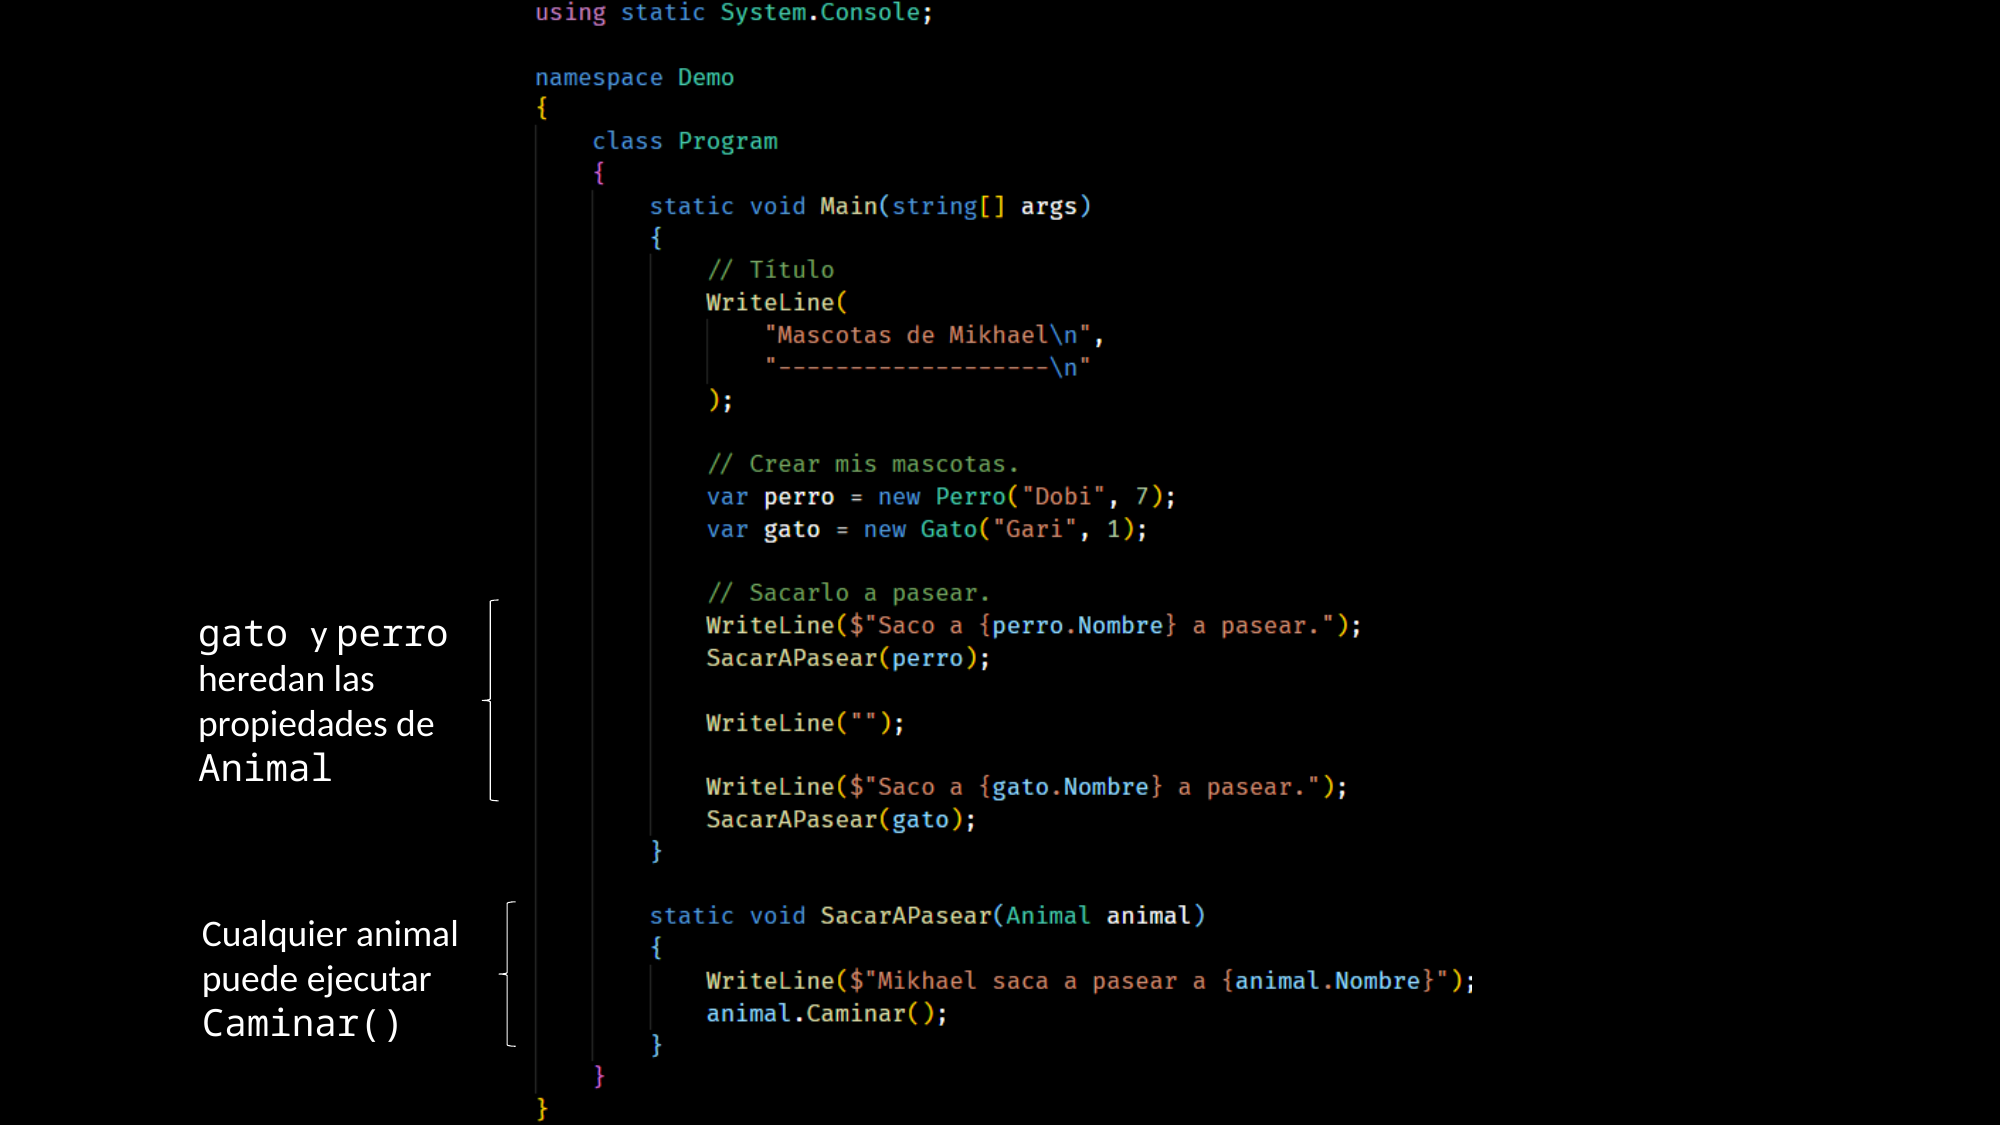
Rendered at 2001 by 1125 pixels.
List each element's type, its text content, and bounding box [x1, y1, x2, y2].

text_box Cualquier animal puede ejecutar Caminar() [187, 901, 486, 1052]
text_box [498, 901, 516, 1047]
text_box gato y perro heredan las propiedades de Animal [183, 601, 482, 797]
picture [528, 0, 1472, 1125]
text_box [482, 599, 499, 802]
